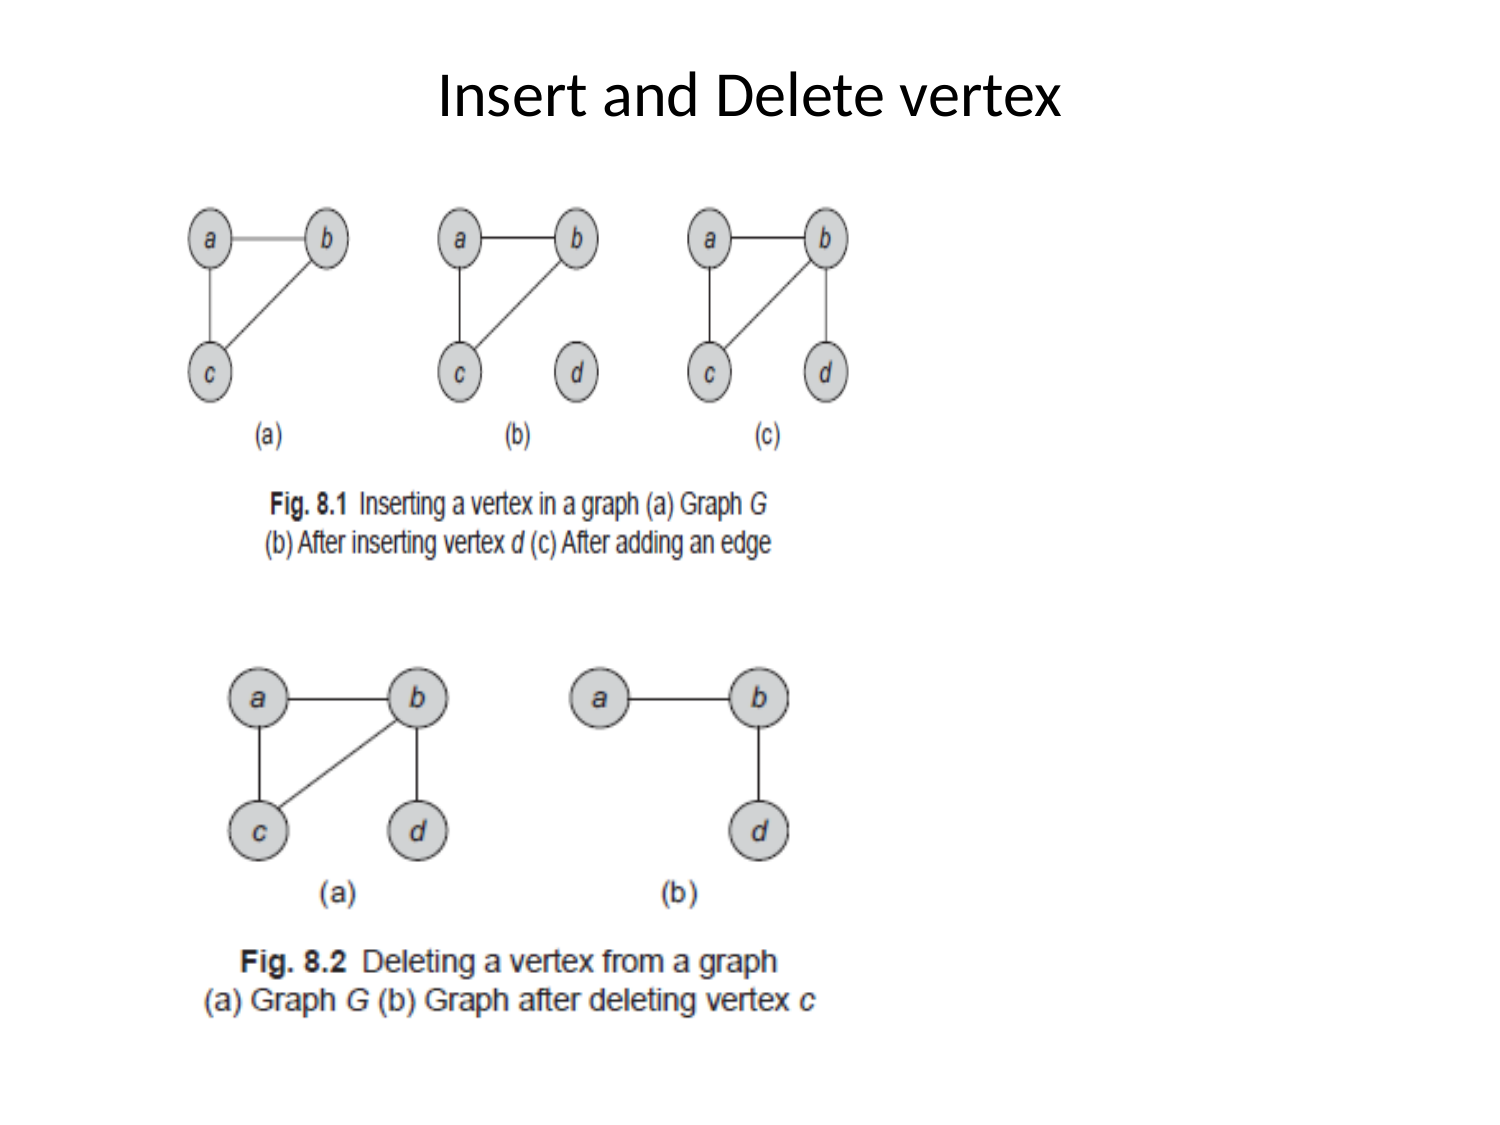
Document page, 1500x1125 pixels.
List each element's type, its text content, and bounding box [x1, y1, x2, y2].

picture [187, 624, 876, 1051]
picture [149, 162, 913, 588]
title Insert and Delete vertex [75, 45, 1425, 138]
